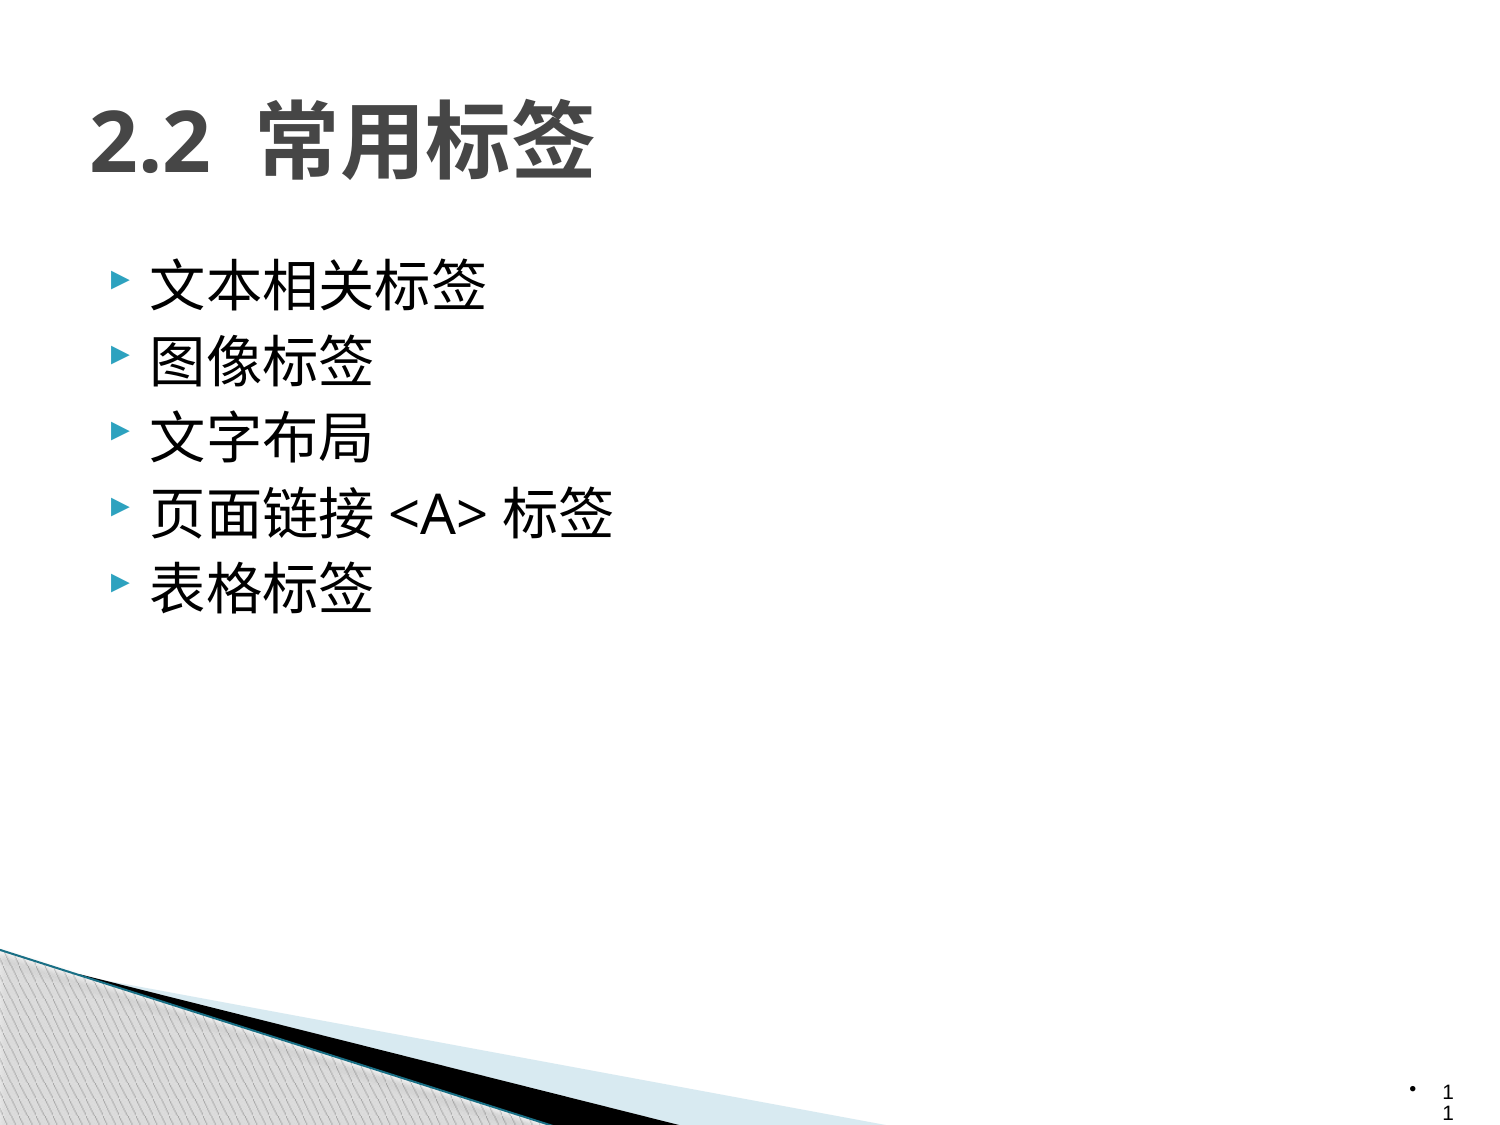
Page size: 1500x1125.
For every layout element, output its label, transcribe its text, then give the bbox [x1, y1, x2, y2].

slide_number 11 [1394, 1051, 1479, 1112]
list 文本相关标签 图像标签 文字布局 页面链接<A>标签 表格标签 [74, 242, 1426, 986]
title 2.2 常用标签 [75, 45, 1425, 233]
